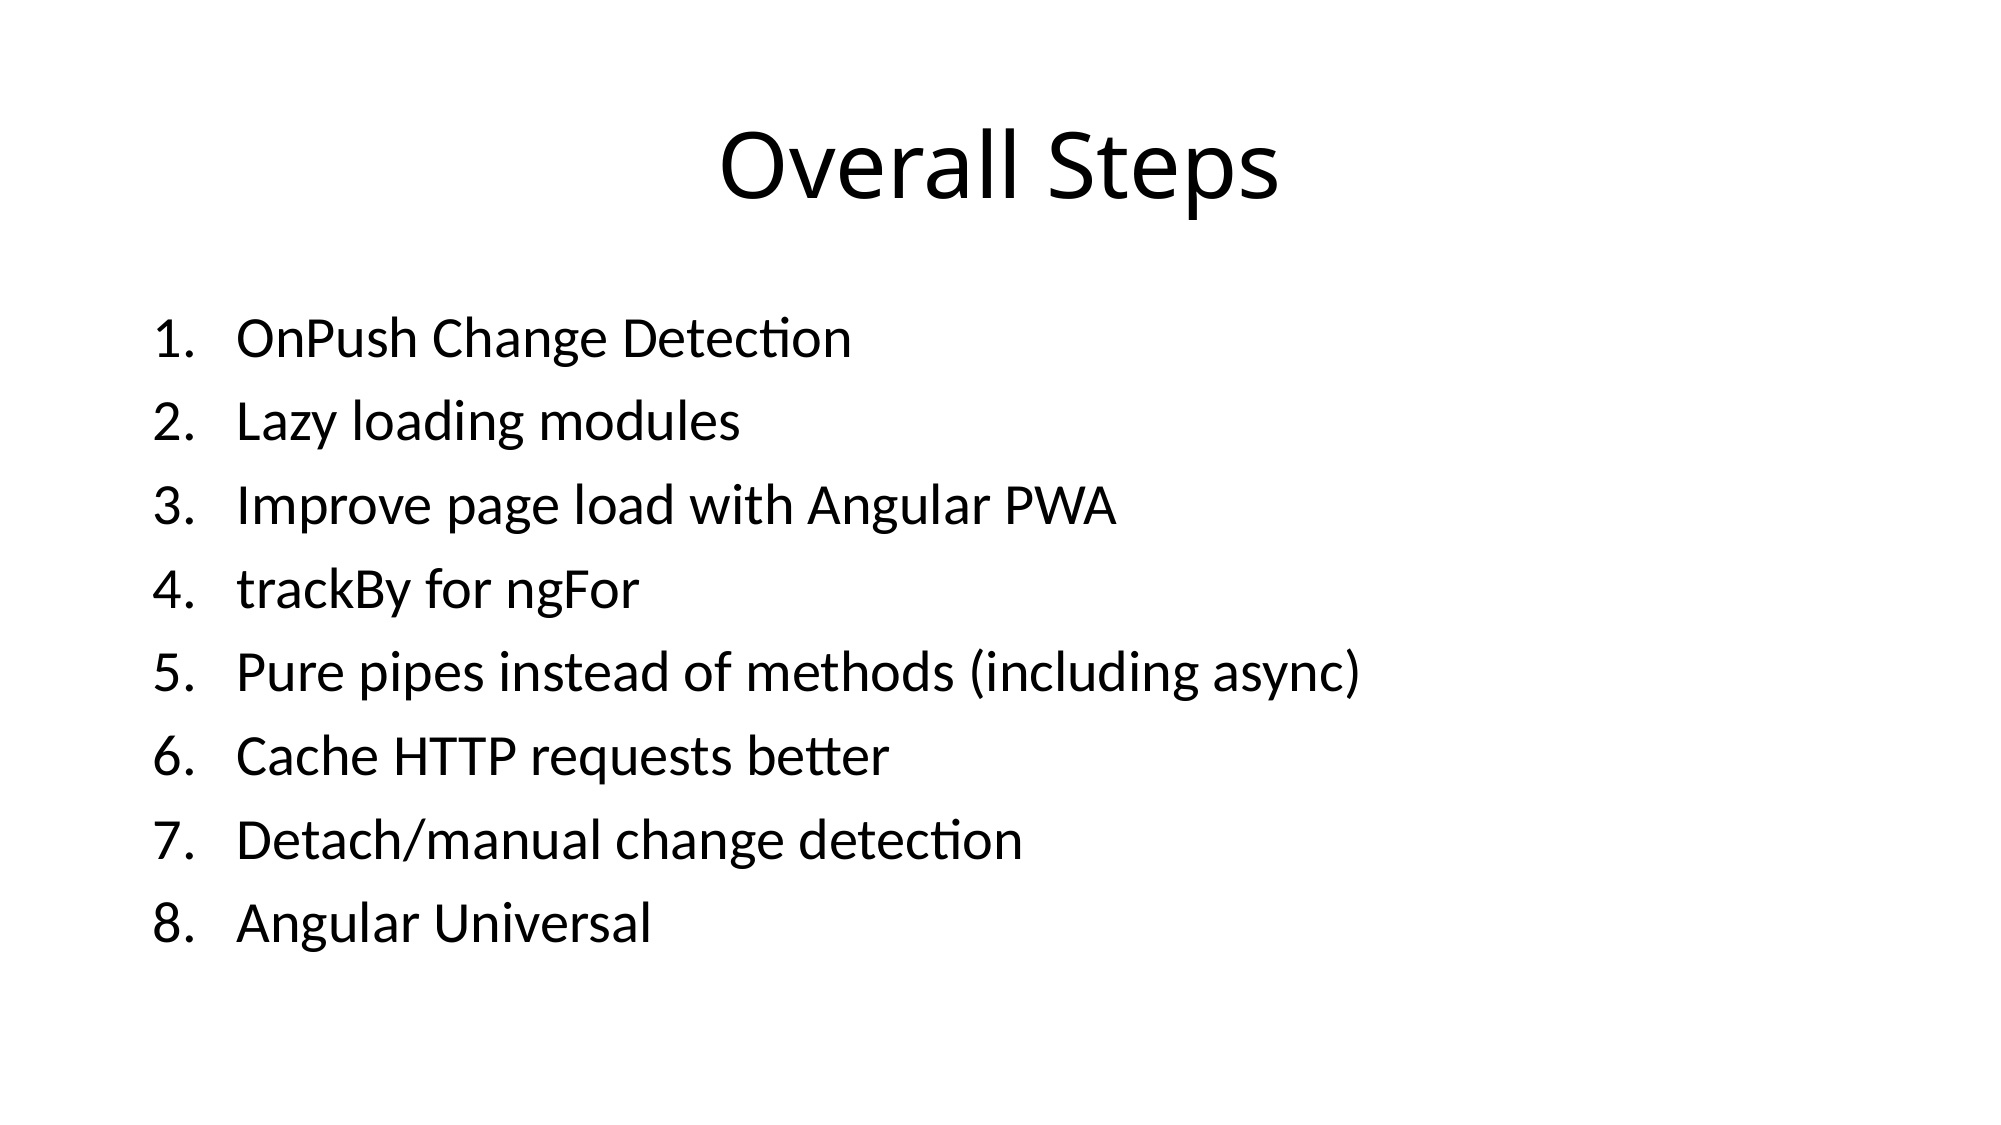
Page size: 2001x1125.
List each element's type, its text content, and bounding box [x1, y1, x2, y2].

list OnPush Change Detection Lazy loading modules Improve page load with Angular PWA trackBy for ngFor Pure pipes instead of methods (including async) Cache HTTP requests better Detach/manual change detection Angular Universal [137, 299, 1863, 1014]
title Overall Steps [137, 59, 1863, 278]
